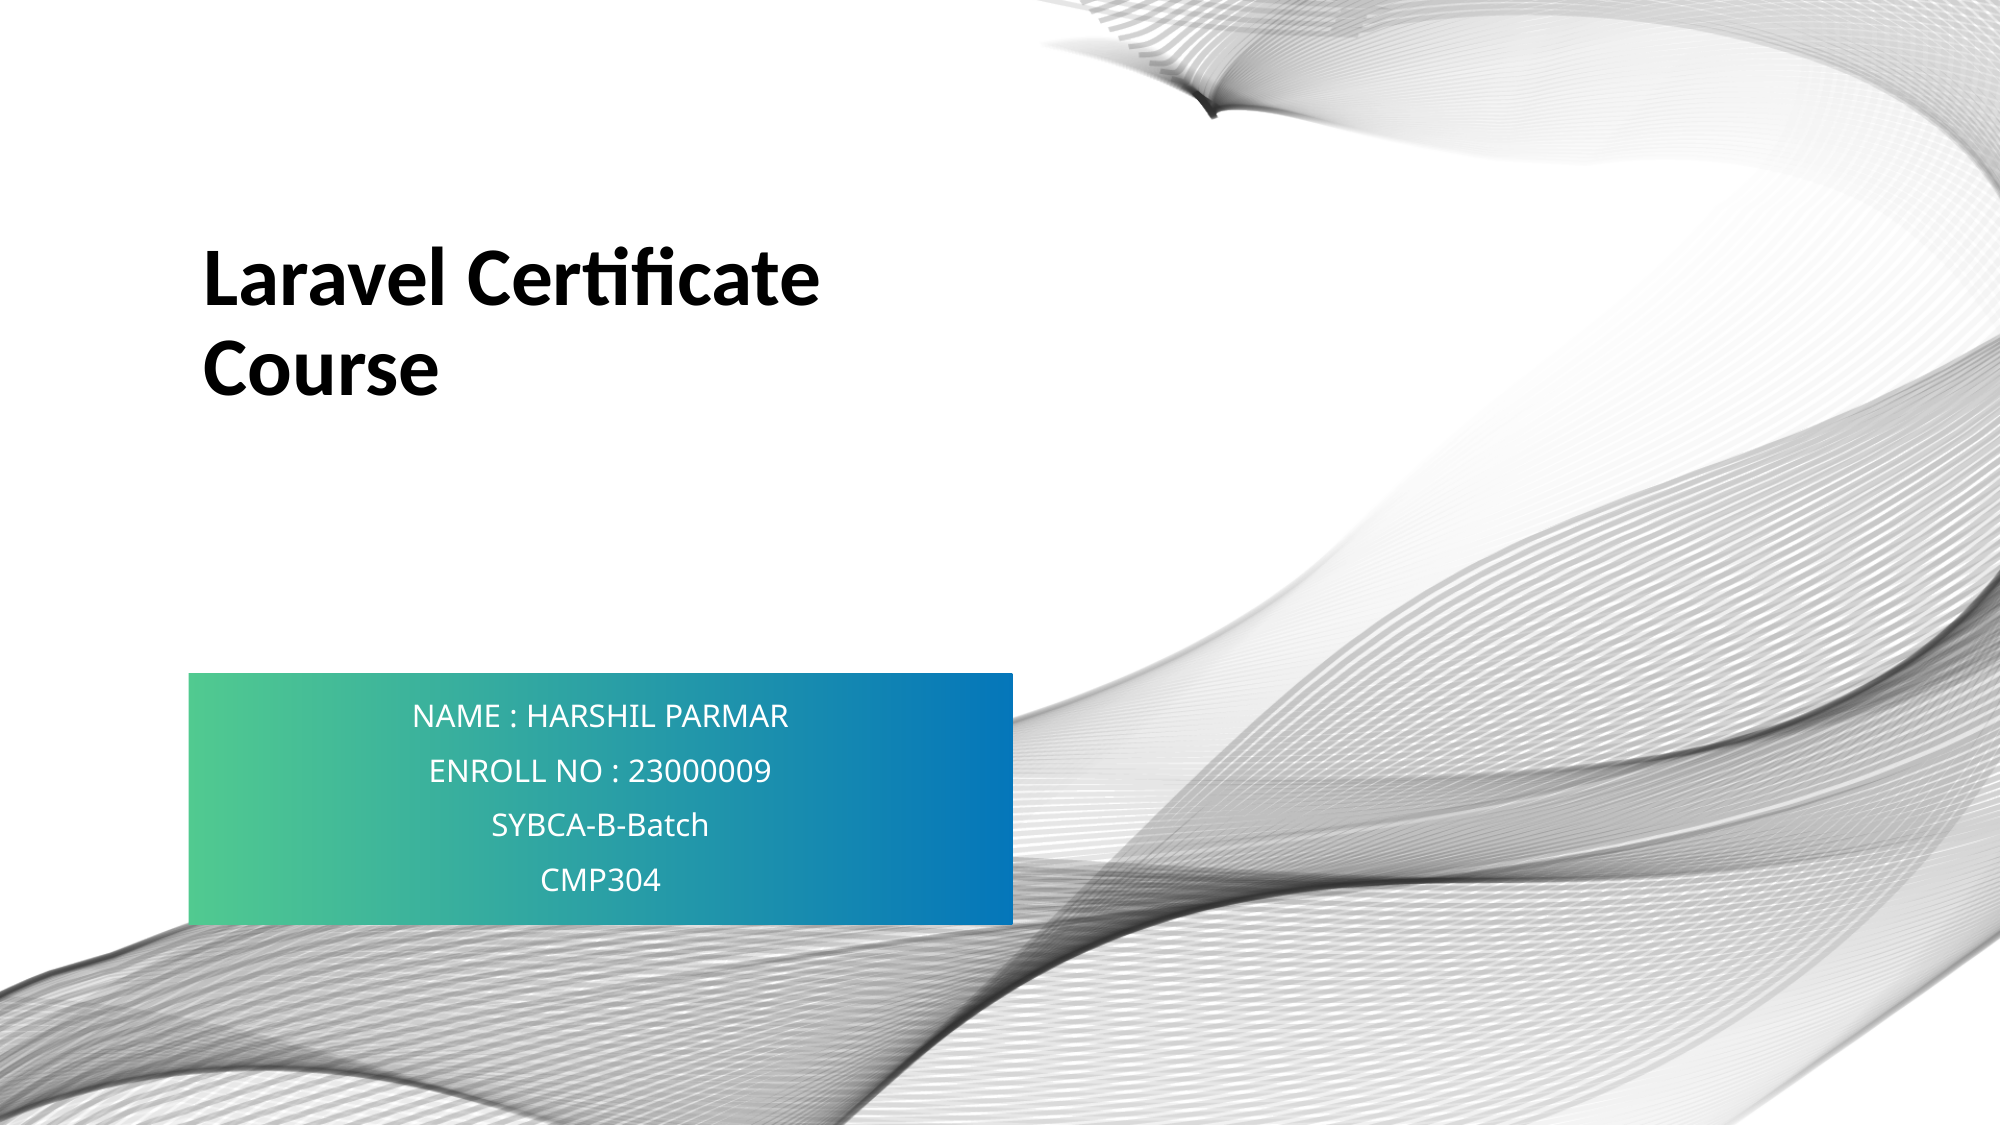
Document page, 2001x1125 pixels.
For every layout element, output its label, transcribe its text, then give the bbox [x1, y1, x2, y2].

picture [0, 0, 2000, 1125]
title Laravel Certificate Course [188, 220, 1068, 427]
list NAME : HARSHIL PARMAR ENROLL NO : 23000009 SYBCA-B-Batch CMP304 [188, 673, 1013, 925]
